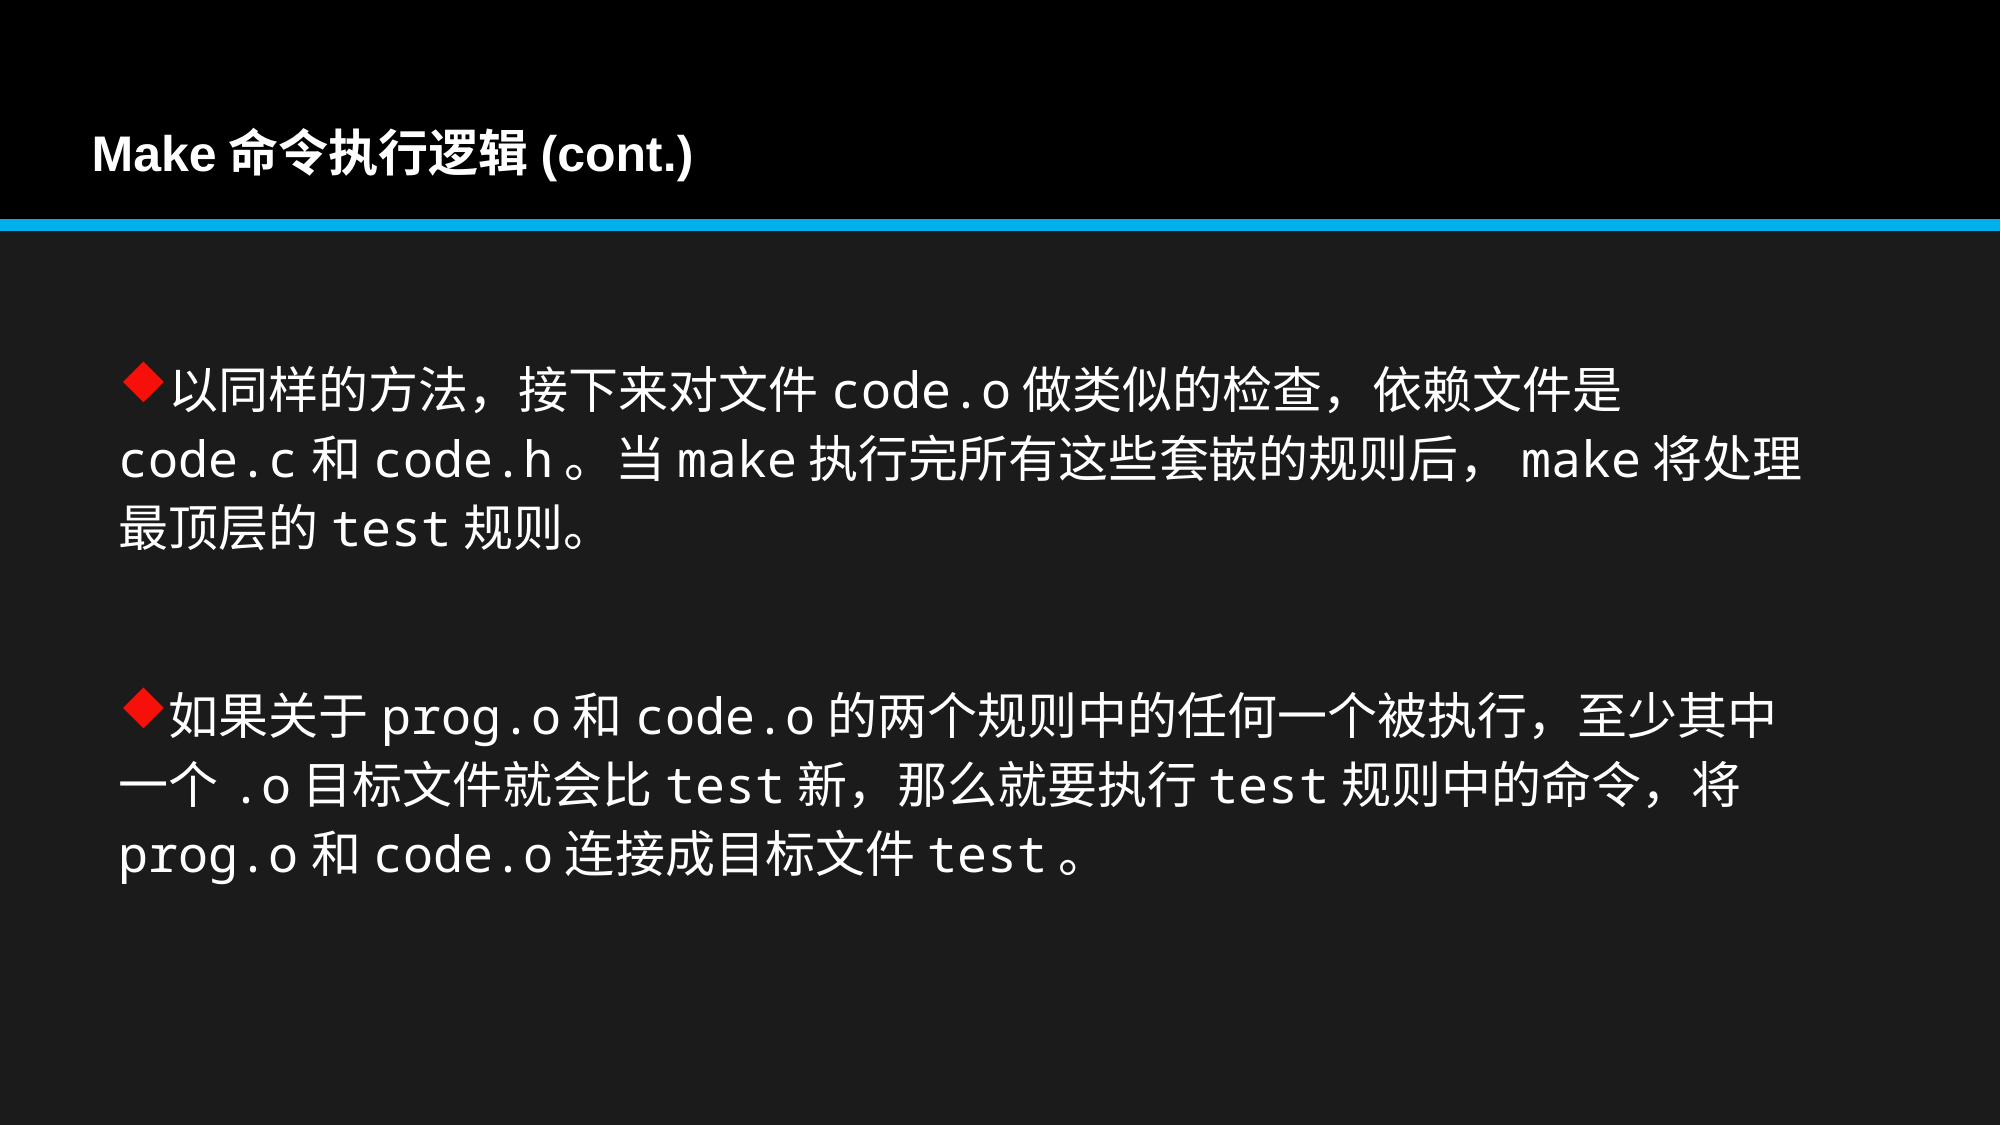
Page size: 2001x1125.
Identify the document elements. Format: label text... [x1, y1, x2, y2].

text_box Make命令执行逻辑(cont.)规则的执行顺序： [76, 113, 1121, 189]
text_box 以同样的方法，接下来对文件code.o做类似的检查，依赖文件是code.c和code.h。当make执行完所有这些套嵌的规则后，make将处理最顶层的test规则。 如果关于prog.o和code.o的两个规则中的任何一个被执行，至少其中一个.o目标文件就会比test新，那么就要执行test规则中的命令，将prog.o和code.o连接成目标文件test。 [104, 342, 1825, 891]
